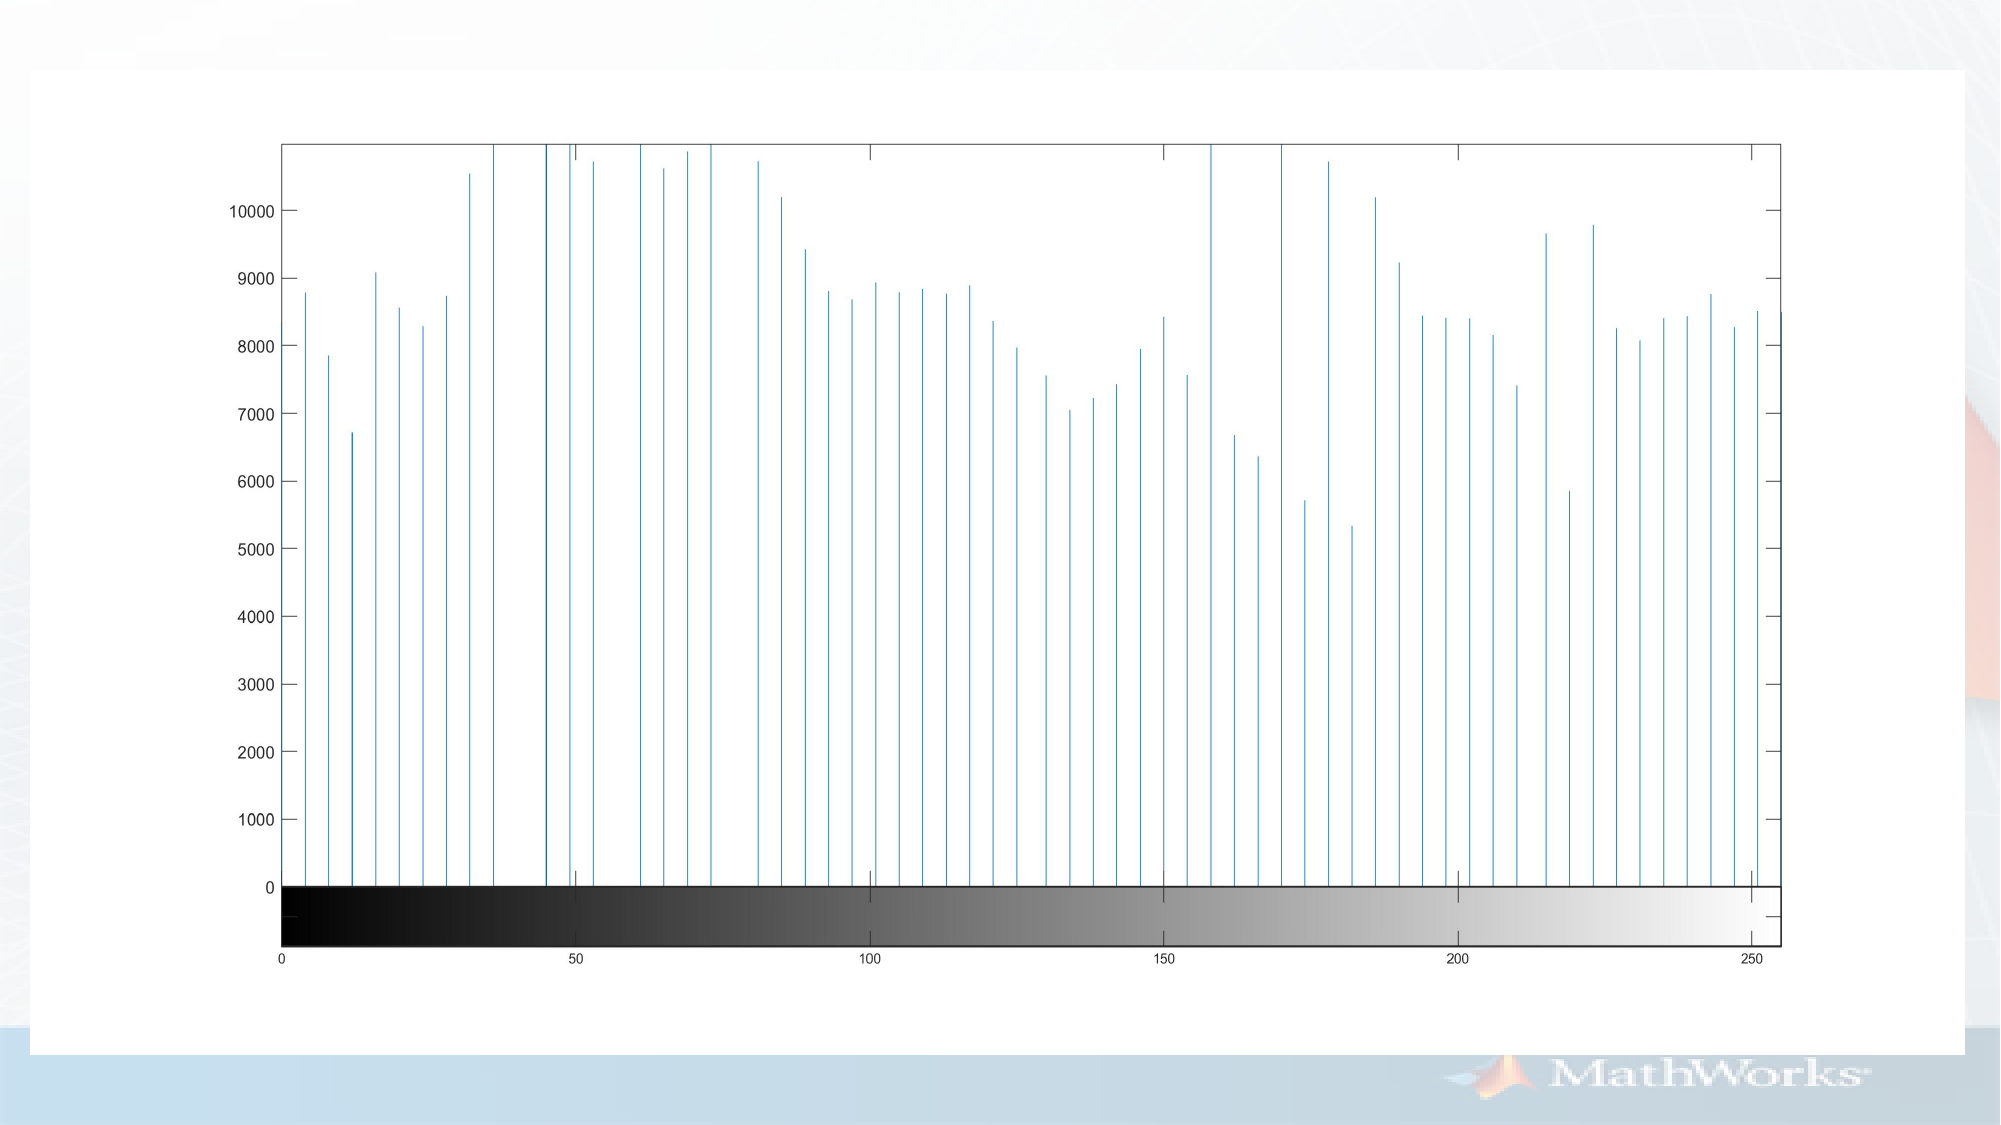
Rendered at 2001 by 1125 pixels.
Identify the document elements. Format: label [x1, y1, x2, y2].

list [137, 1055, 1863, 1084]
picture [30, 70, 1965, 1055]
